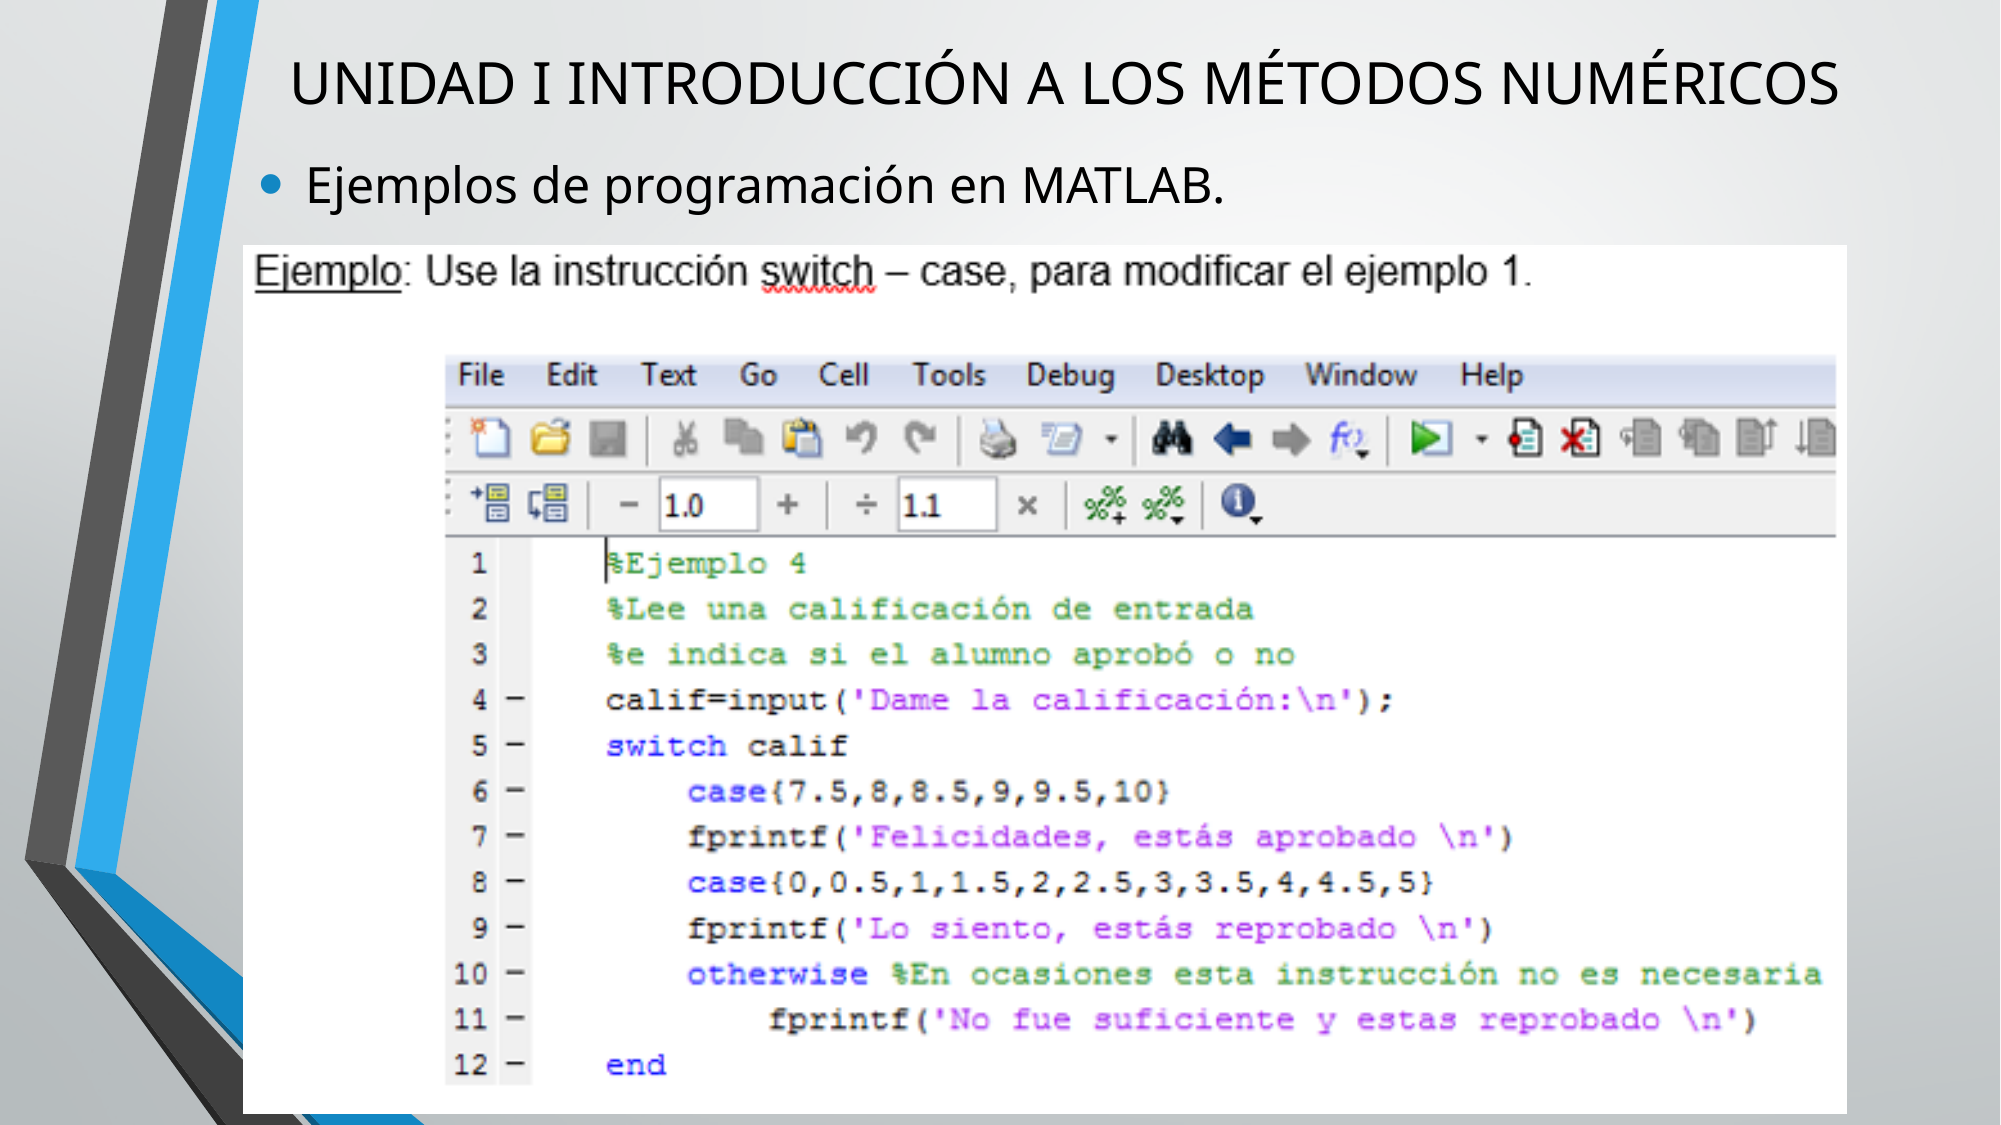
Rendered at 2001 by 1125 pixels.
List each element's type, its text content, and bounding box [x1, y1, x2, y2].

picture [243, 245, 1847, 1114]
list Ejemplos de programación en MATLAB. [243, 141, 1887, 968]
title UNIDAD I INTRODUCCIÓN A LOS MÉTODOS NUMÉRICOS [243, 11, 1887, 141]
